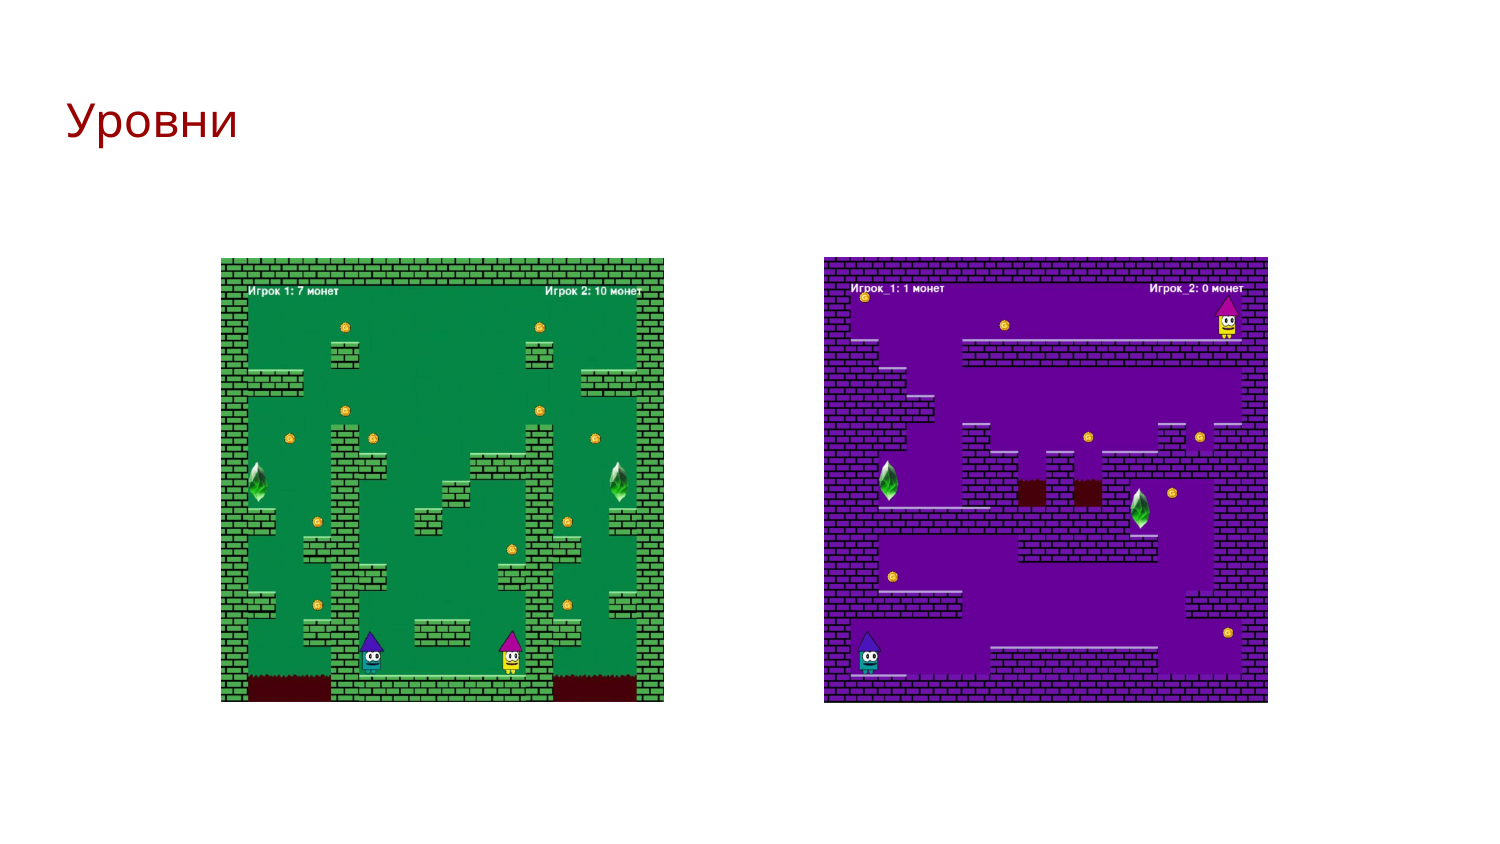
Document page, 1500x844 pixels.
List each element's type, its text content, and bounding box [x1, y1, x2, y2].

picture [824, 257, 1268, 703]
title Уровни [51, 72, 1449, 167]
picture [220, 257, 664, 703]
